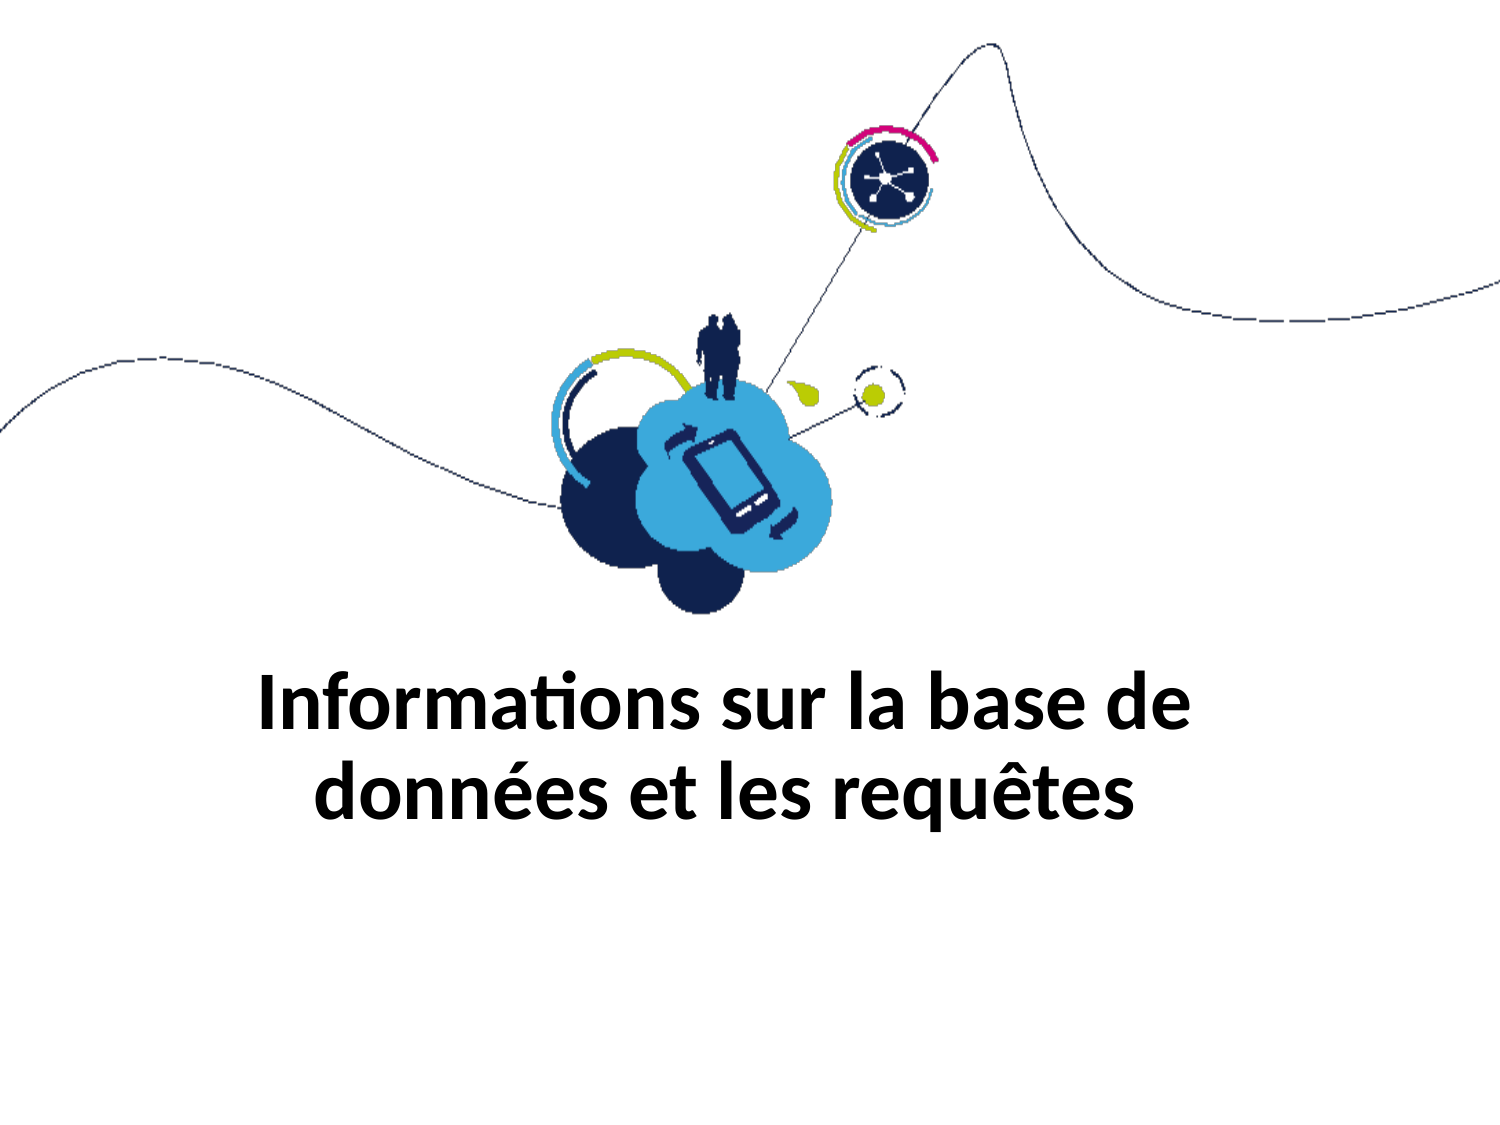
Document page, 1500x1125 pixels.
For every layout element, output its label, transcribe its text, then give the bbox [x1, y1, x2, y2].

title Informations sur la base de données et les requêtes [87, 650, 1363, 874]
picture [0, 0, 1500, 643]
